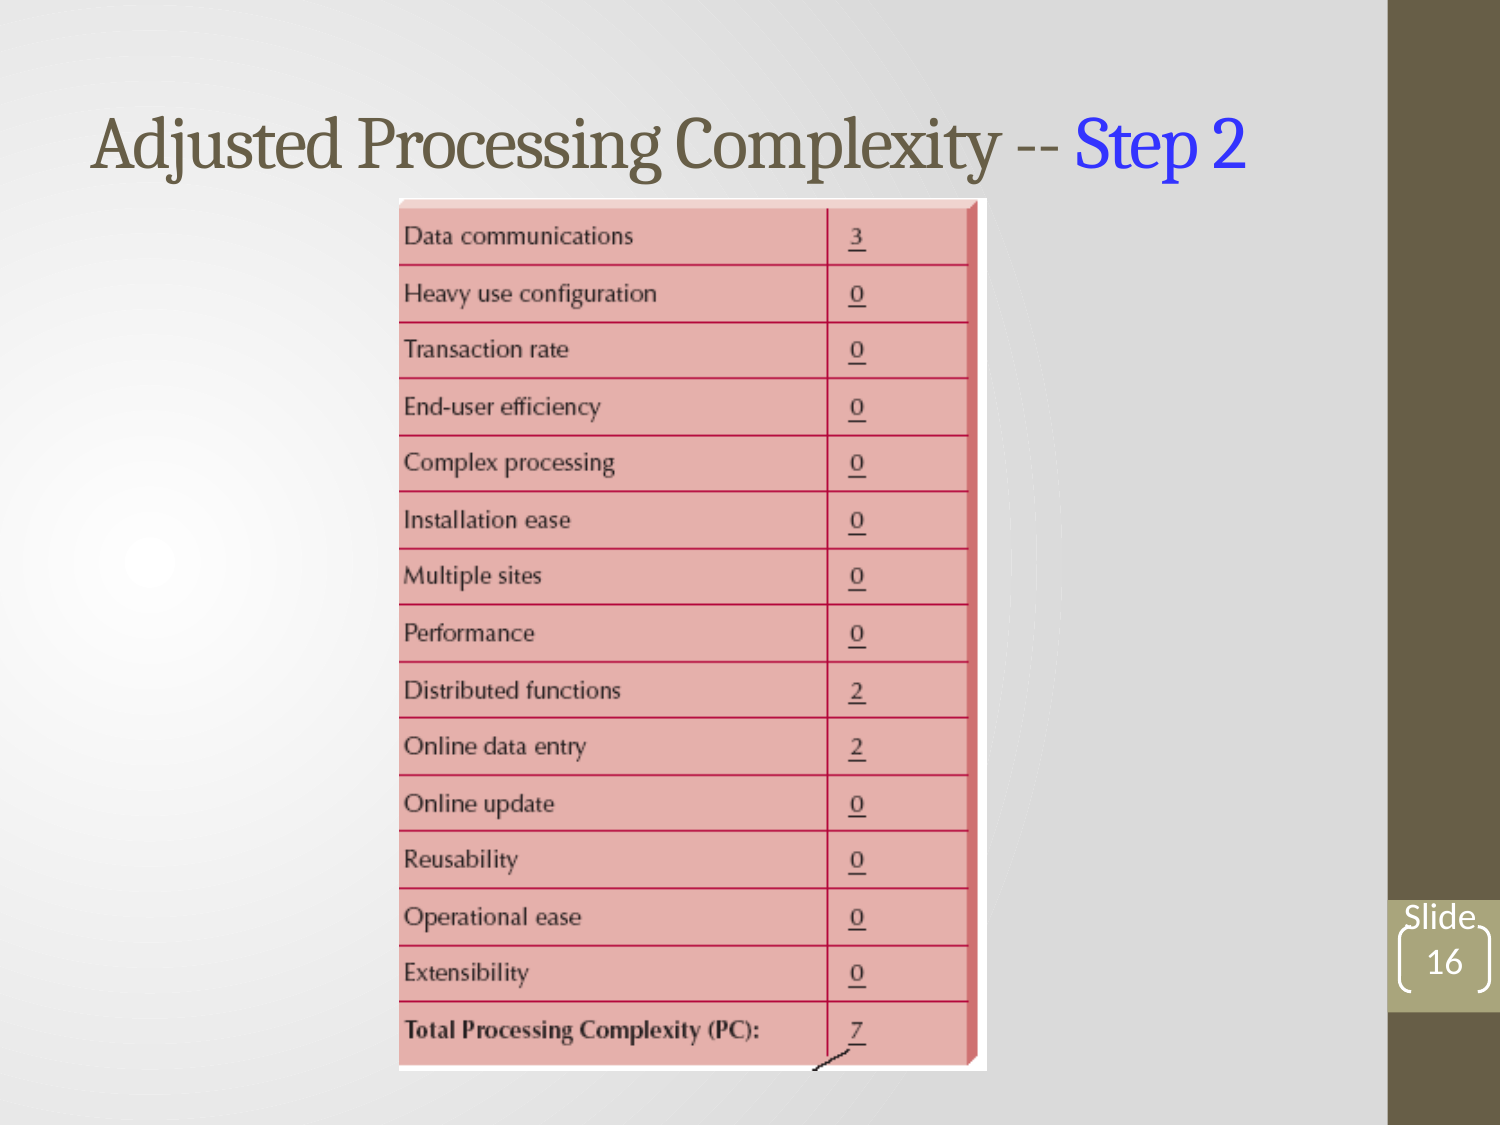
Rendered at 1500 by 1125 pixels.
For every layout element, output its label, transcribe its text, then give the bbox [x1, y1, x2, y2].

picture [398, 197, 987, 1071]
title Adjusted Processing Complexity -- Step 2 [75, 45, 1325, 233]
slide_number Slide 16 [1397, 925, 1492, 994]
